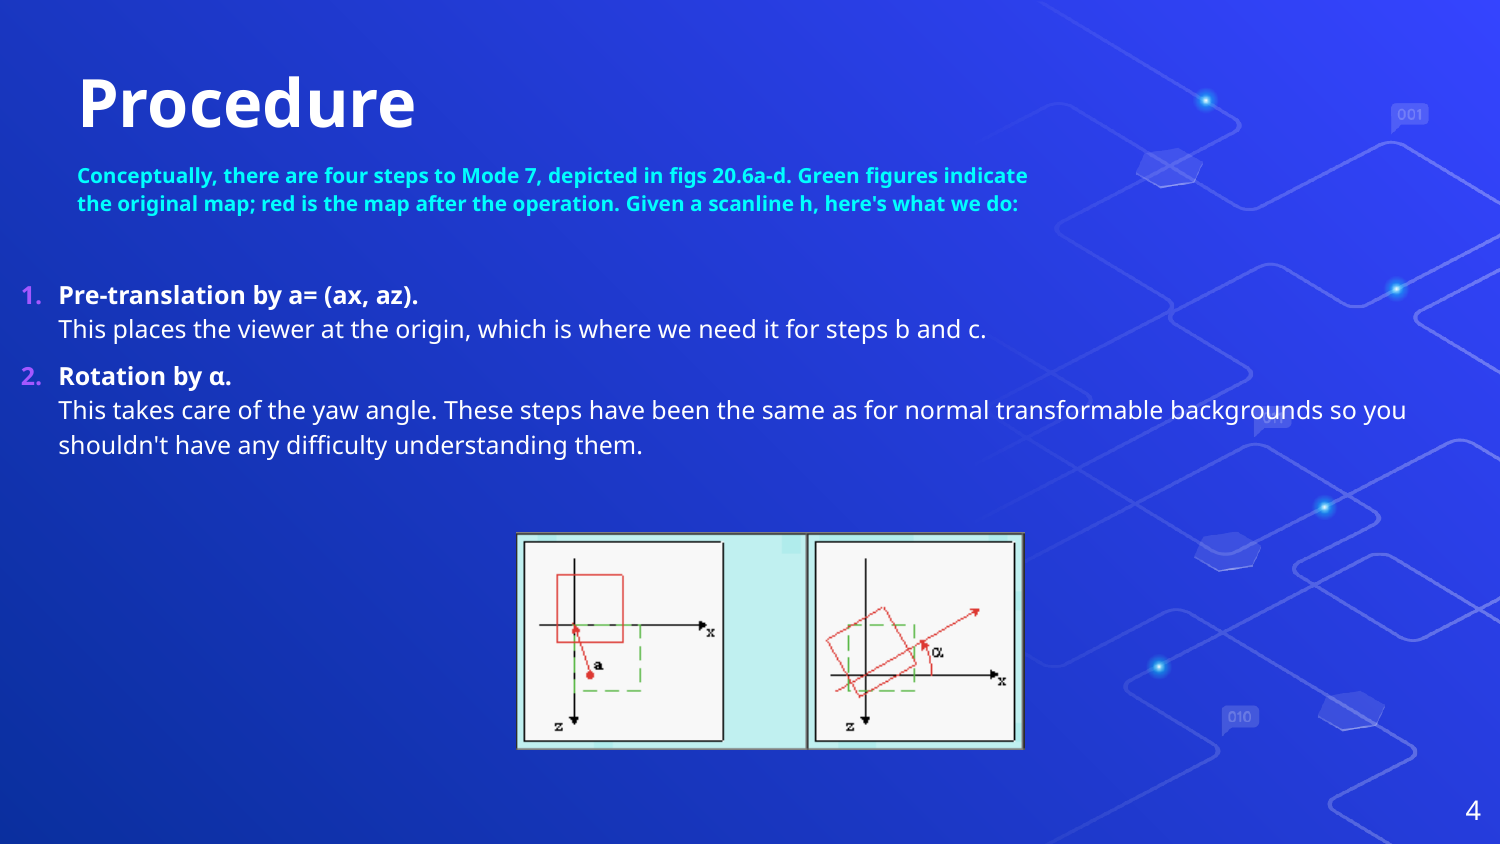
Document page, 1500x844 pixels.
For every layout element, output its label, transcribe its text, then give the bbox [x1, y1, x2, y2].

list Pre-translation by a= (ax, az). This places the viewer at the origin, which is where we need it for steps b and c. Rotation by α. This takes care of the yaw angle. These steps have been the same as for normal transformable backgrounds so you shouldn't have any difficulty understanding them. [20, 274, 1423, 666]
slide_number 4 [1391, 779, 1482, 844]
list Conceptually, there are four steps to Mode 7, depicted in figs 20.6a-d. Green figures indicate the original map; red is the map after the operation. Given a scanline h, here's what we do: [77, 158, 1064, 257]
picture [0, 0, 1500, 844]
title Procedure [77, 0, 1064, 141]
